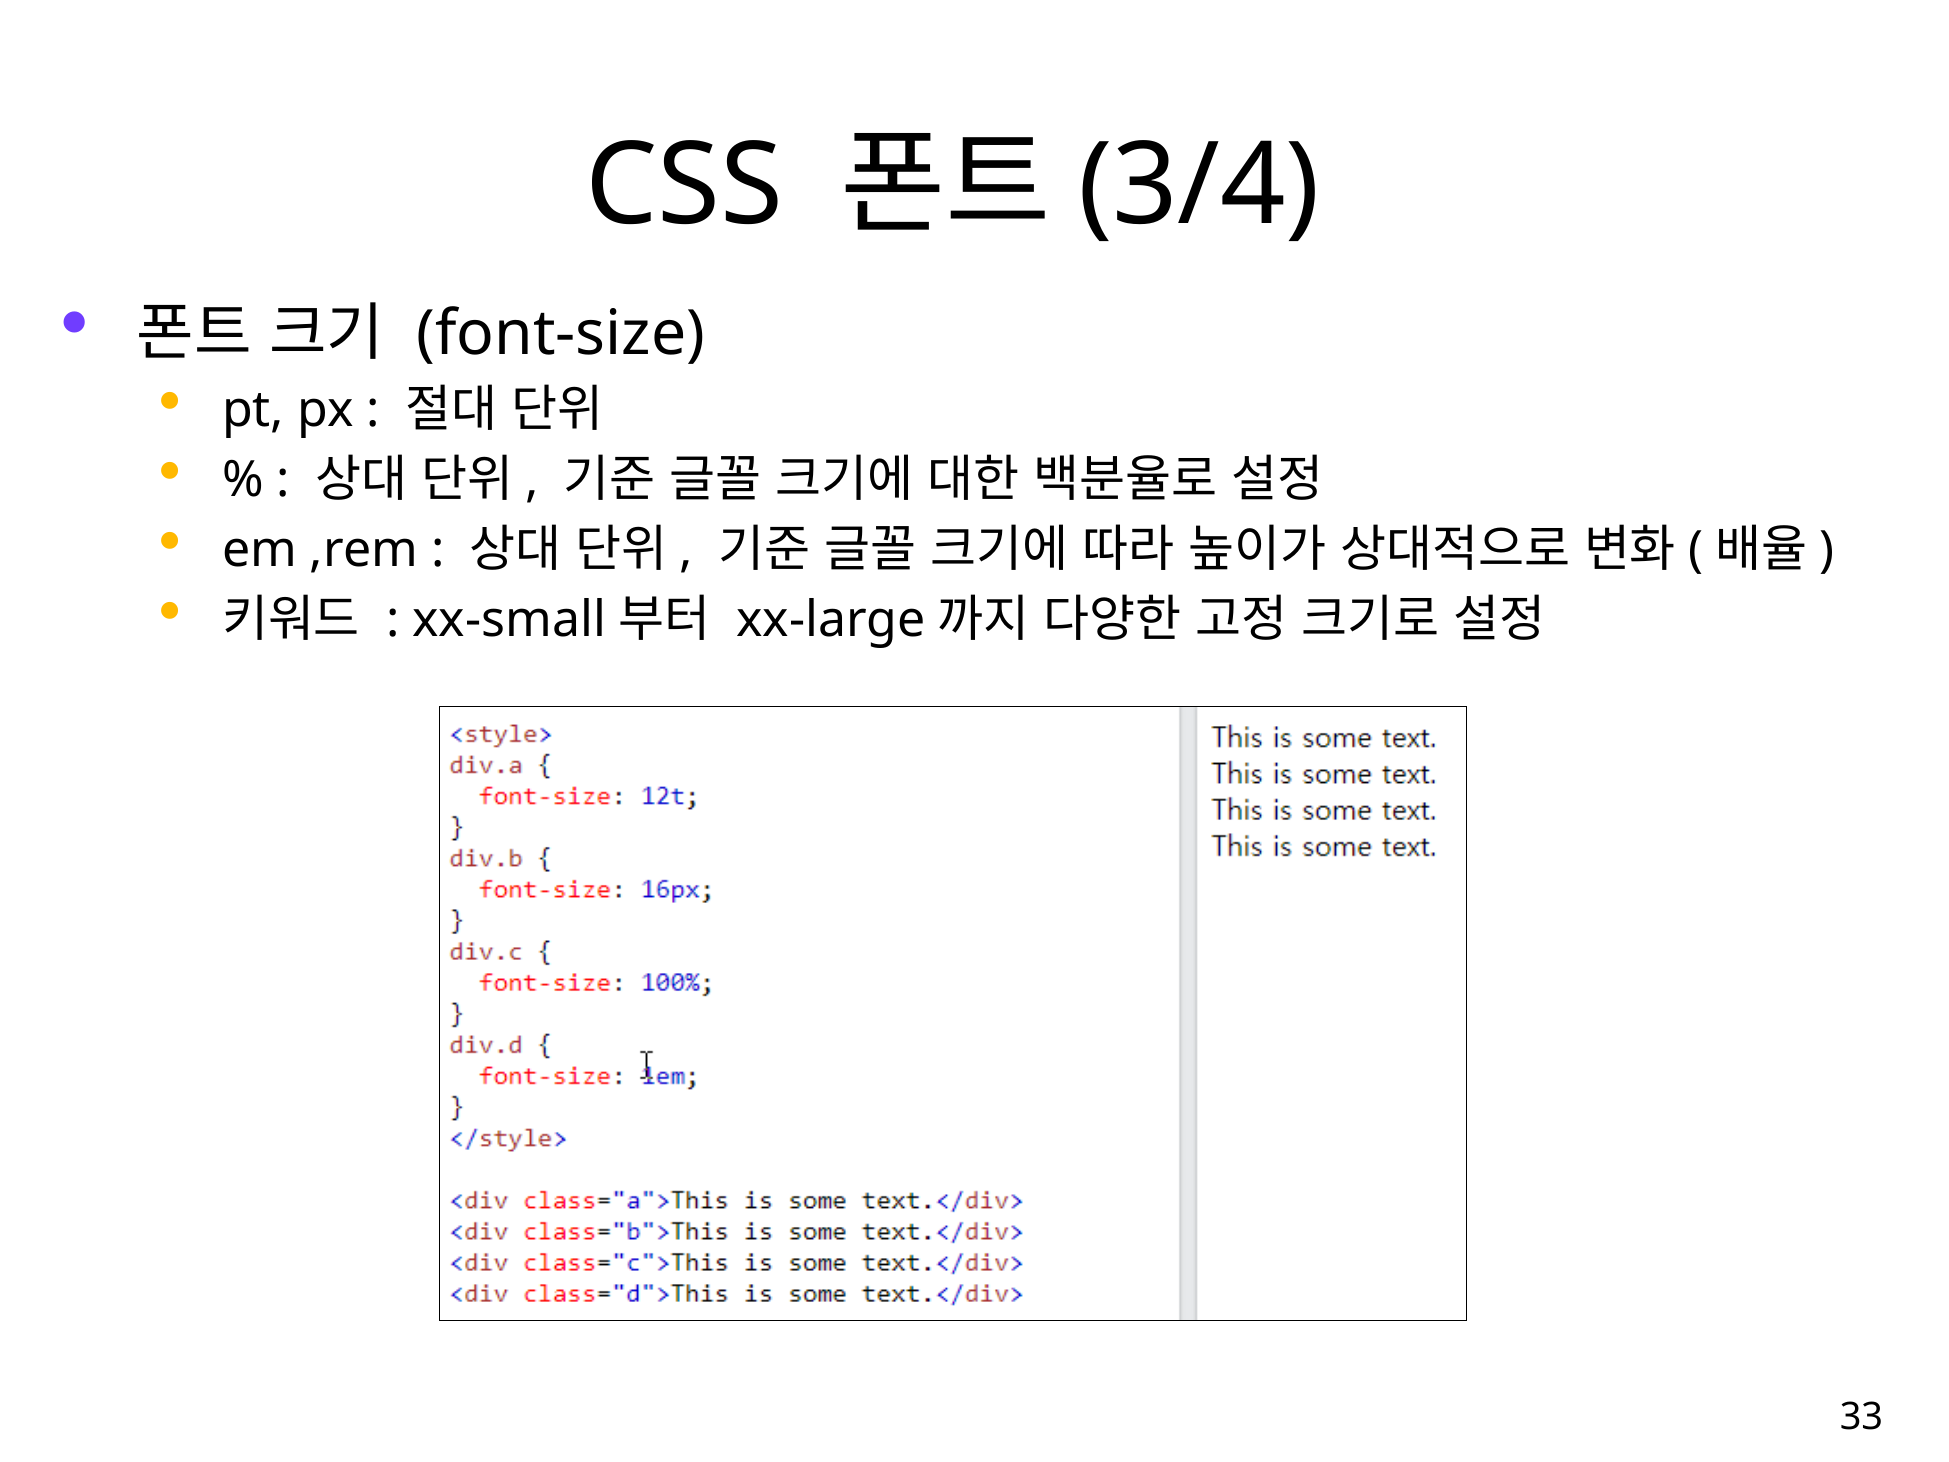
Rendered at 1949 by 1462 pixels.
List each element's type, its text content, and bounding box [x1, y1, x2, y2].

slide_number 33 [1496, 1372, 1899, 1462]
title CSS 폰트(3/4) [156, 92, 1749, 255]
picture [438, 705, 1467, 1321]
list 폰트 크기 (font-size) pt, px : 절대 단위 % : 상대 단위, 기준 글꼴 크기에 대한 백분율로 설정 em ,rem : 상대 단위, 기준 글꼴 크기에 따라 높이가 상대적으로 변화(배율) 키워드 : xx-small부터 xx-large까지 다양한 고정 크기로 설정 [48, 284, 1897, 1343]
